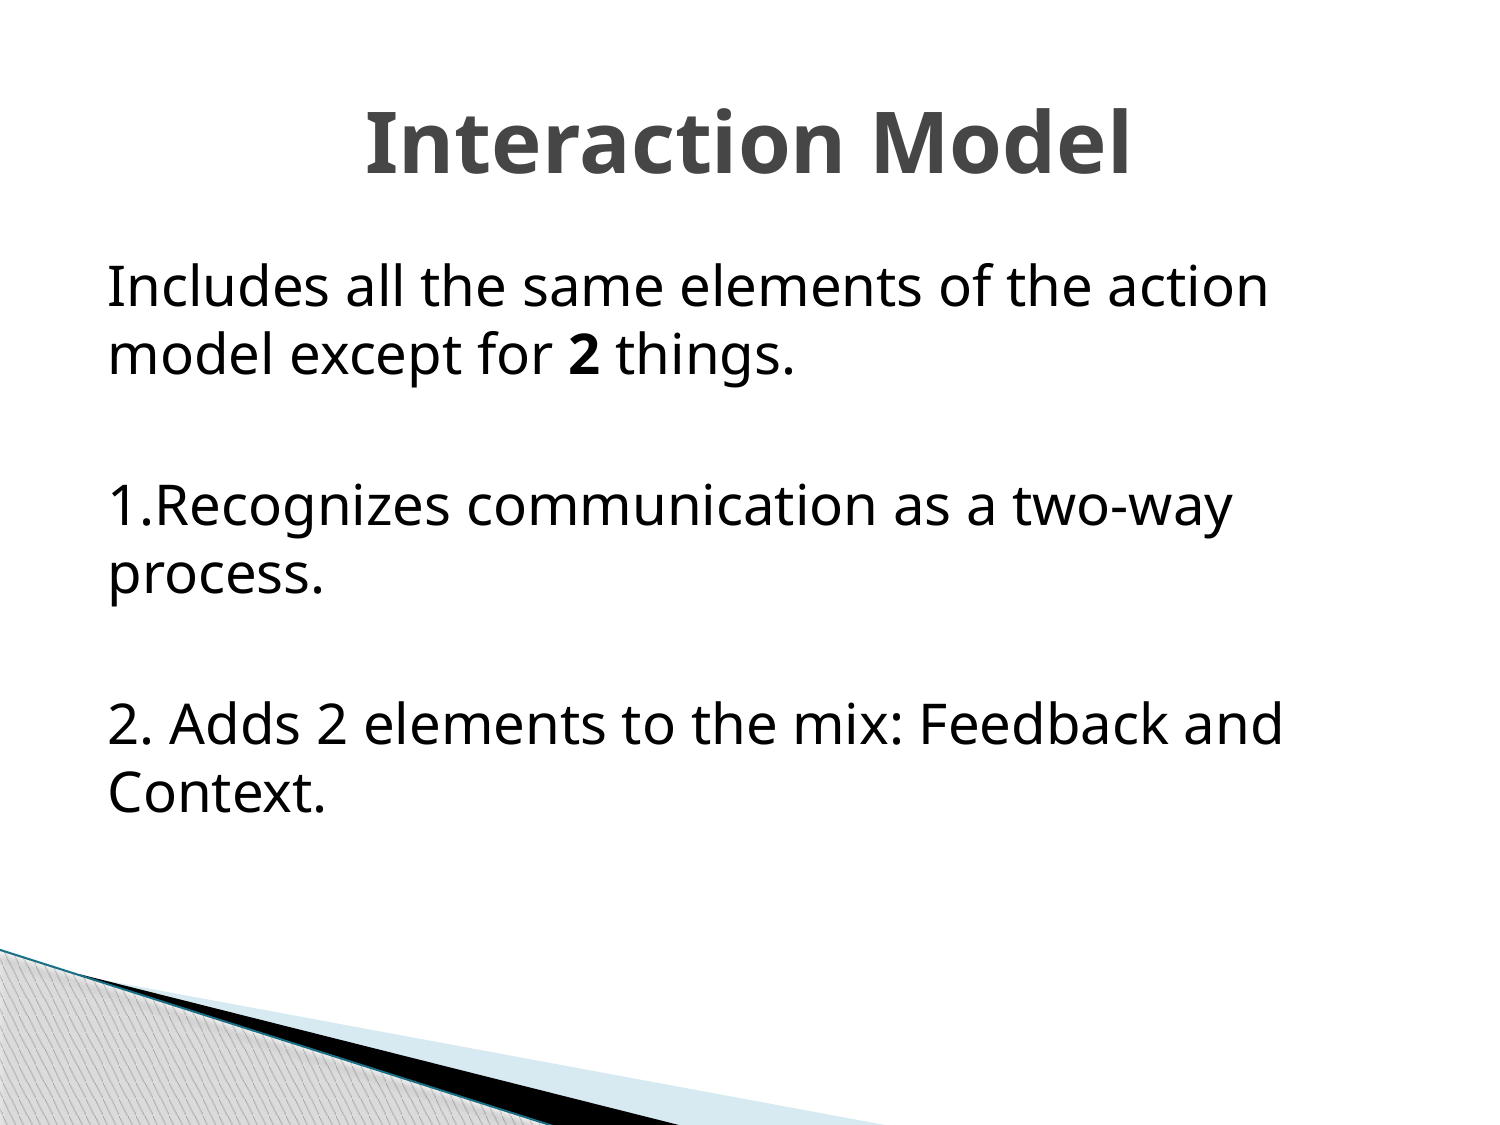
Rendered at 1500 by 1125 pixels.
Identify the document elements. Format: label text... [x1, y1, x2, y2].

list Includes all the same elements of the action model except for 2 things. 1.Recognizes communication as a two-way process. 2. Adds 2 elements to the mix: Feedback and Context. [75, 243, 1425, 986]
title Interaction Model [75, 45, 1425, 233]
